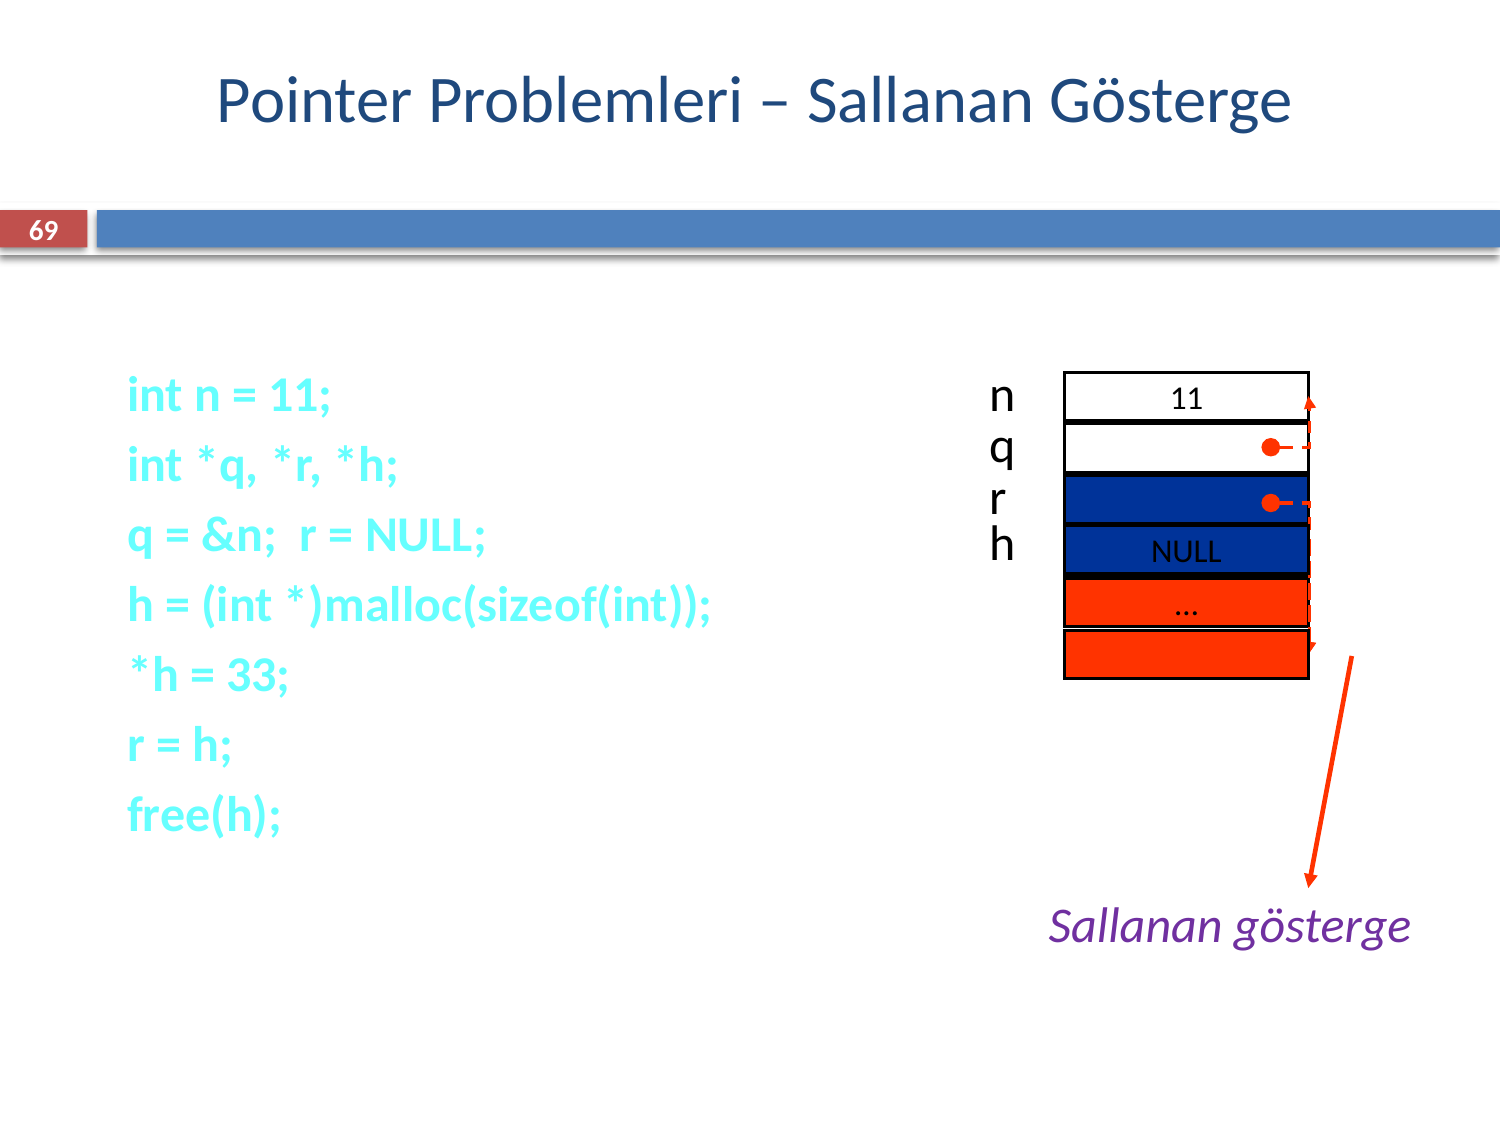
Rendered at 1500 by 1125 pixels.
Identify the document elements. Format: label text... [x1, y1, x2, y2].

slide_number 69 [0, 208, 88, 249]
text_box h [975, 503, 1033, 578]
text_box [1064, 423, 1309, 473]
text_box Sallanan gösterge [1033, 885, 1465, 960]
text_box [1304, 655, 1352, 885]
text_box 11 [1064, 372, 1309, 421]
text_box q [975, 404, 1033, 456]
title Pointer Problemleri – Sallanan Gösterge [201, 26, 1463, 166]
text_box [1261, 437, 1277, 457]
text_box int n = 11; int *q, *r, *h; q = &n; r = NULL; h = (int *)malloc(sizeof(int)); *h = 33; r = h; free(h); [112, 353, 769, 973]
text_box r [975, 456, 1033, 503]
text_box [1064, 525, 1309, 680]
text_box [1064, 474, 1309, 525]
text_box n [975, 353, 1033, 404]
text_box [1279, 396, 1309, 448]
